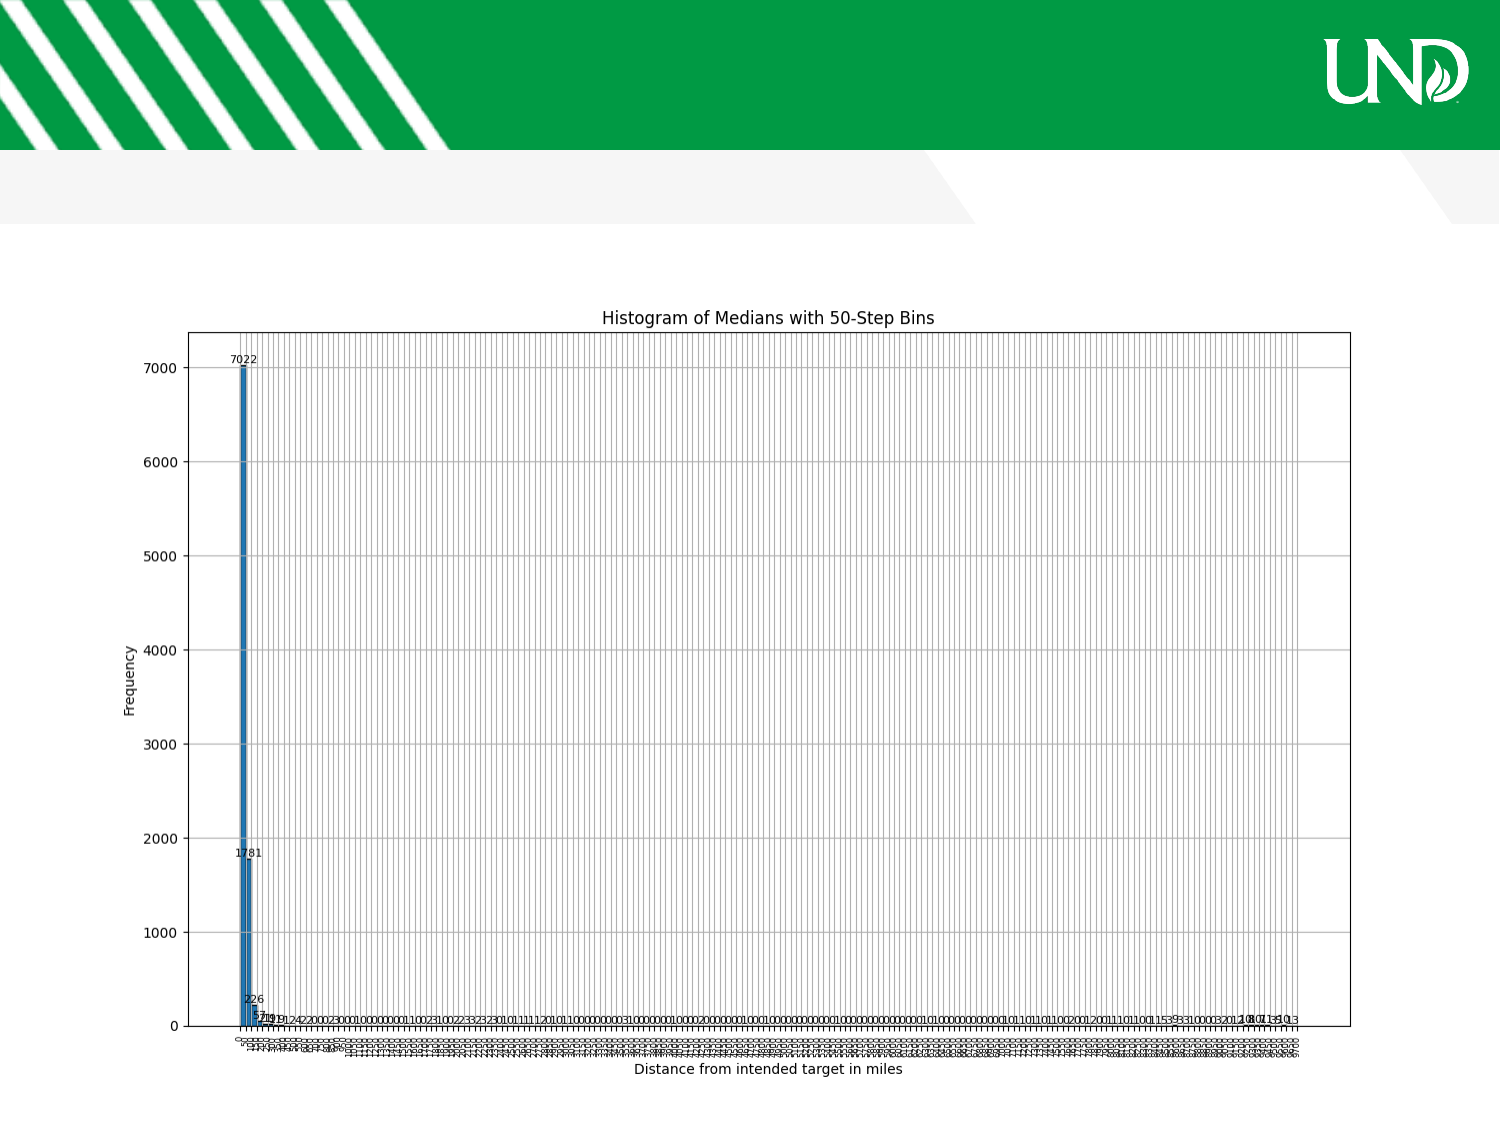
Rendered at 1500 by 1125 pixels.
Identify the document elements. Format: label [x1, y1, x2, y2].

picture [0, 150, 1500, 1125]
picture [1308, 34, 1483, 110]
